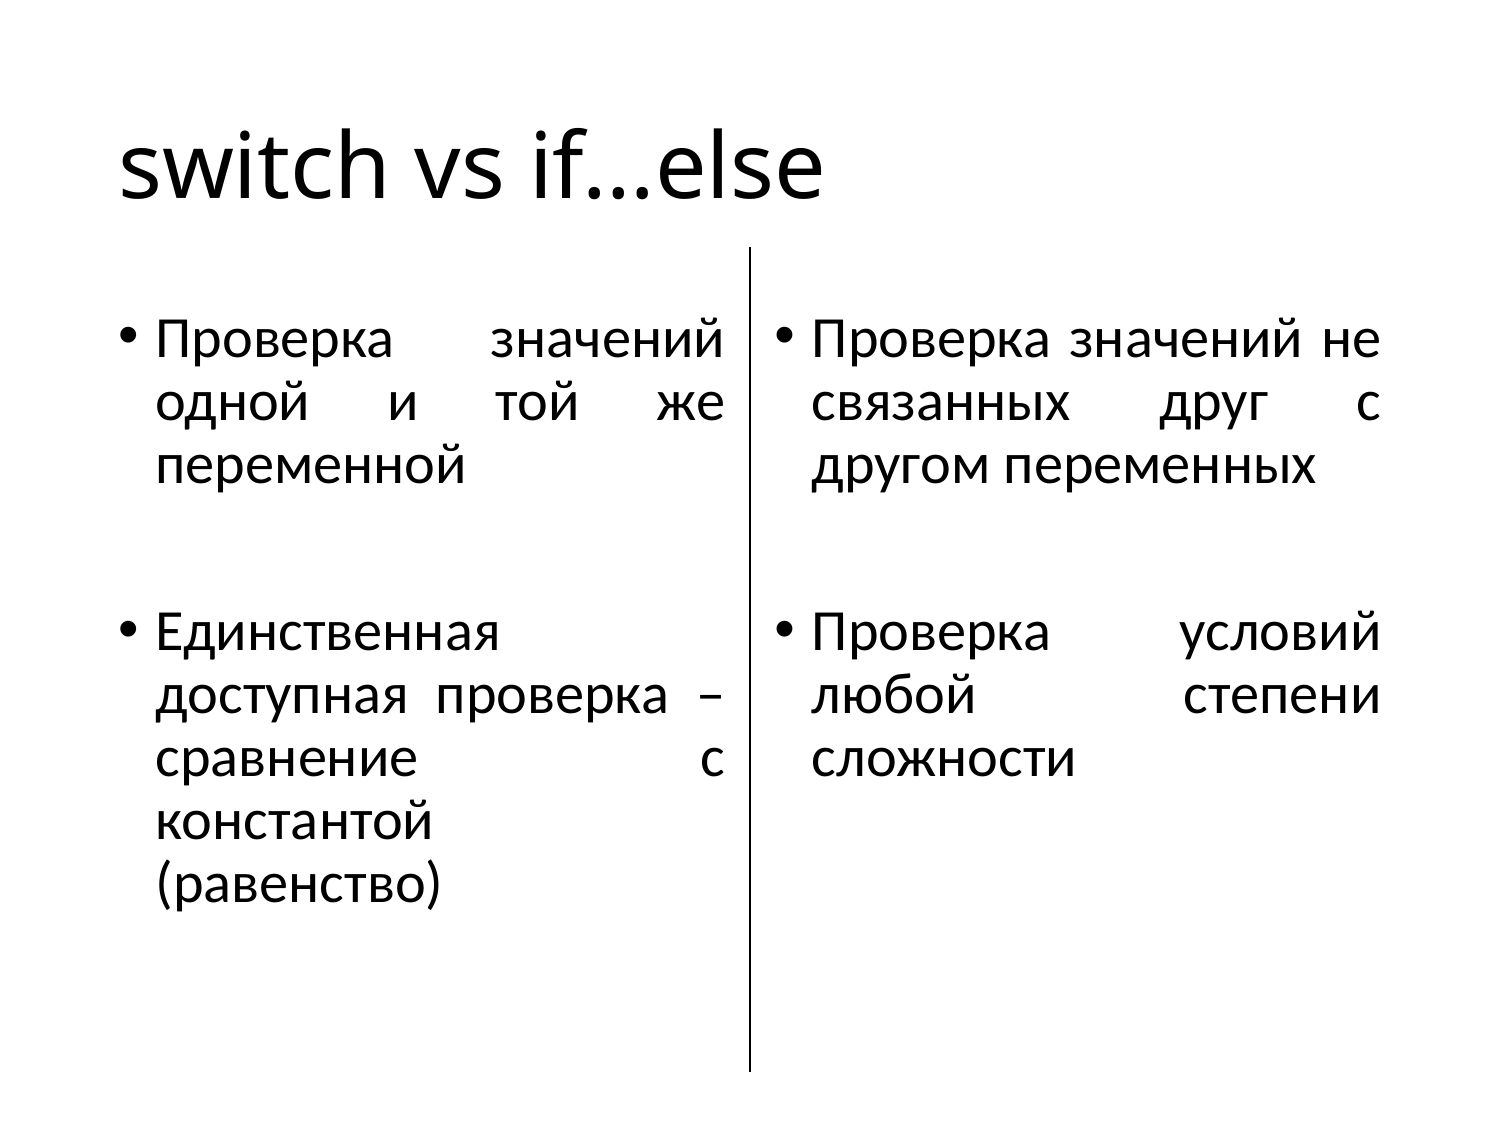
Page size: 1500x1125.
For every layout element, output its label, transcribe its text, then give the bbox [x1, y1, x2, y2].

title switch vs if…else [103, 59, 1397, 278]
list Проверка значений одной и той же переменной Единственная доступная проверка – сравнение с константой (равенство) [103, 299, 741, 1014]
list Проверка значений не связанных друг с другом переменных Проверка условий любой степени сложности [759, 299, 1397, 1014]
